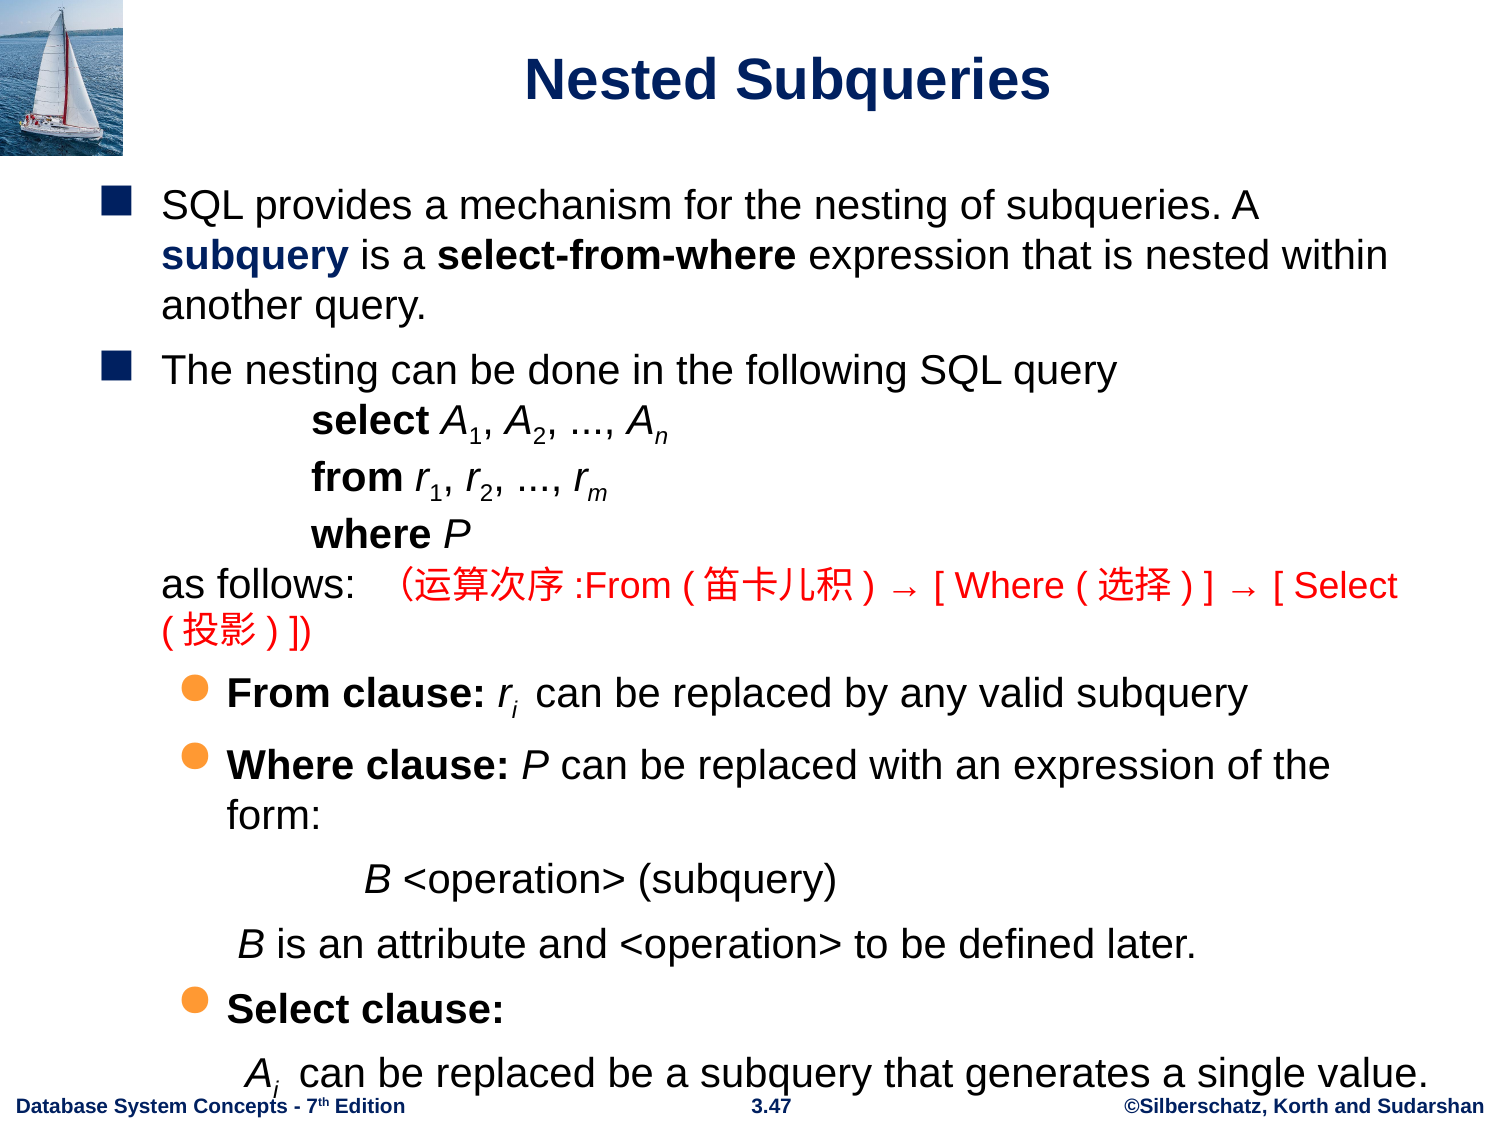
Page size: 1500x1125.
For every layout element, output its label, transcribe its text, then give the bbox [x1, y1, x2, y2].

picture [0, 0, 123, 156]
title Nested Subqueries [125, 18, 1452, 120]
list SQL provides a mechanism for the nesting of subqueries. A subquery is a select-from-where expression that is nested within another query. The nesting can be done in the following SQL query select A1, A2, ..., An from r1, r2, ..., rm where P as follows: （运算次序:From (笛卡儿积) → [ Where (选择) ] → [ Select (投影) ]) From clause: ri can be replaced by any valid subquery Where clause: P can be replaced with an expression of the form: B <operation> (subquery) B is an attribute and <operation> to be defined later. Select clause: Ai can be replaced be a subquery that generates a single value. [89, 170, 1451, 978]
